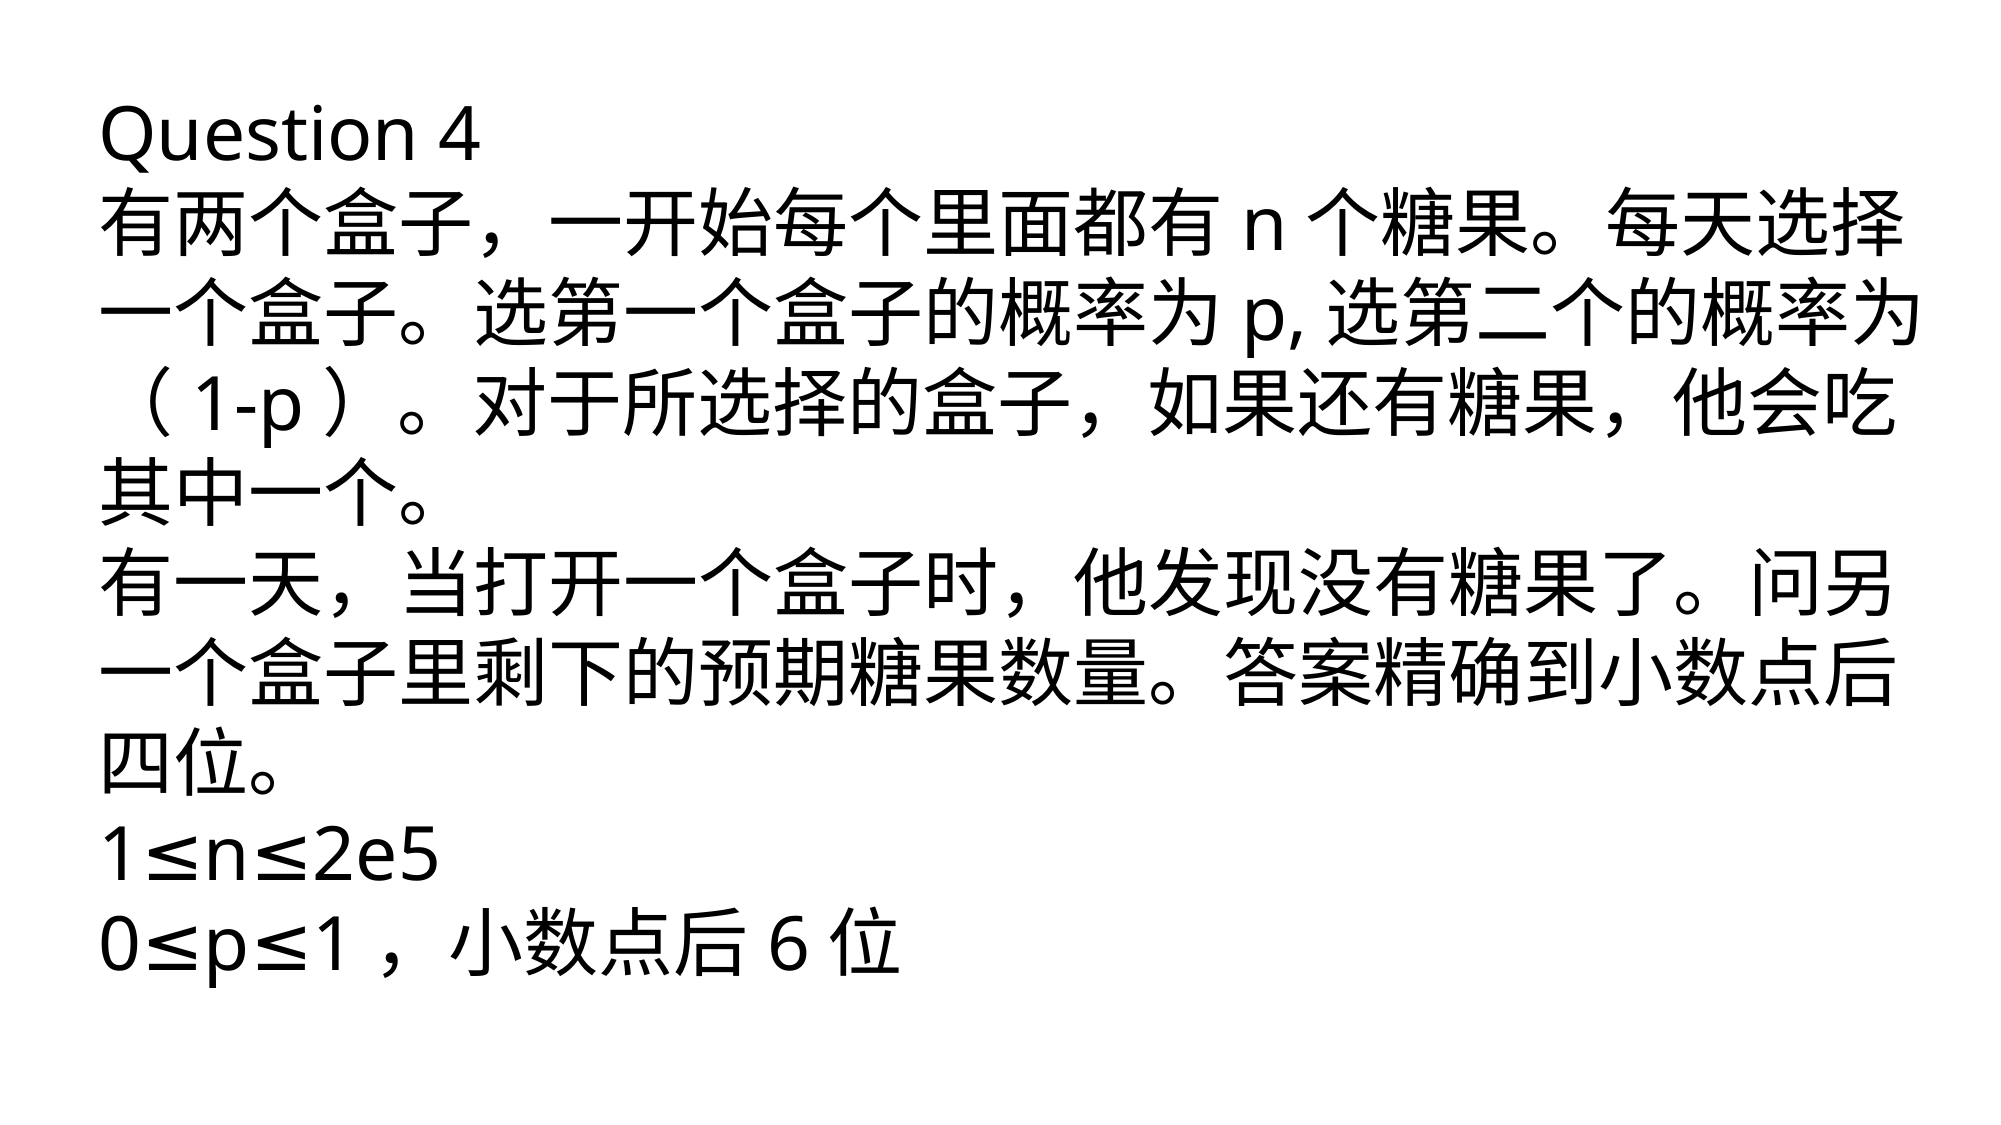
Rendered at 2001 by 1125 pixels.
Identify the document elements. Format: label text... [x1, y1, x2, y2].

text_box Question 4 有两个盒子，一开始每个里面都有n个糖果。每天选择一个盒子。选第一个盒子的概率为p,选第二个的概率为（1-p）。对于所选择的盒子，如果还有糖果，他会吃其中一个。 有一天，当打开一个盒子时，他发现没有糖果了。问另一个盒子里剩下的预期糖果数量。答案精确到小数点后四位。 1≤n≤2e5 0≤p≤1，小数点后6位 [83, 77, 1951, 1038]
